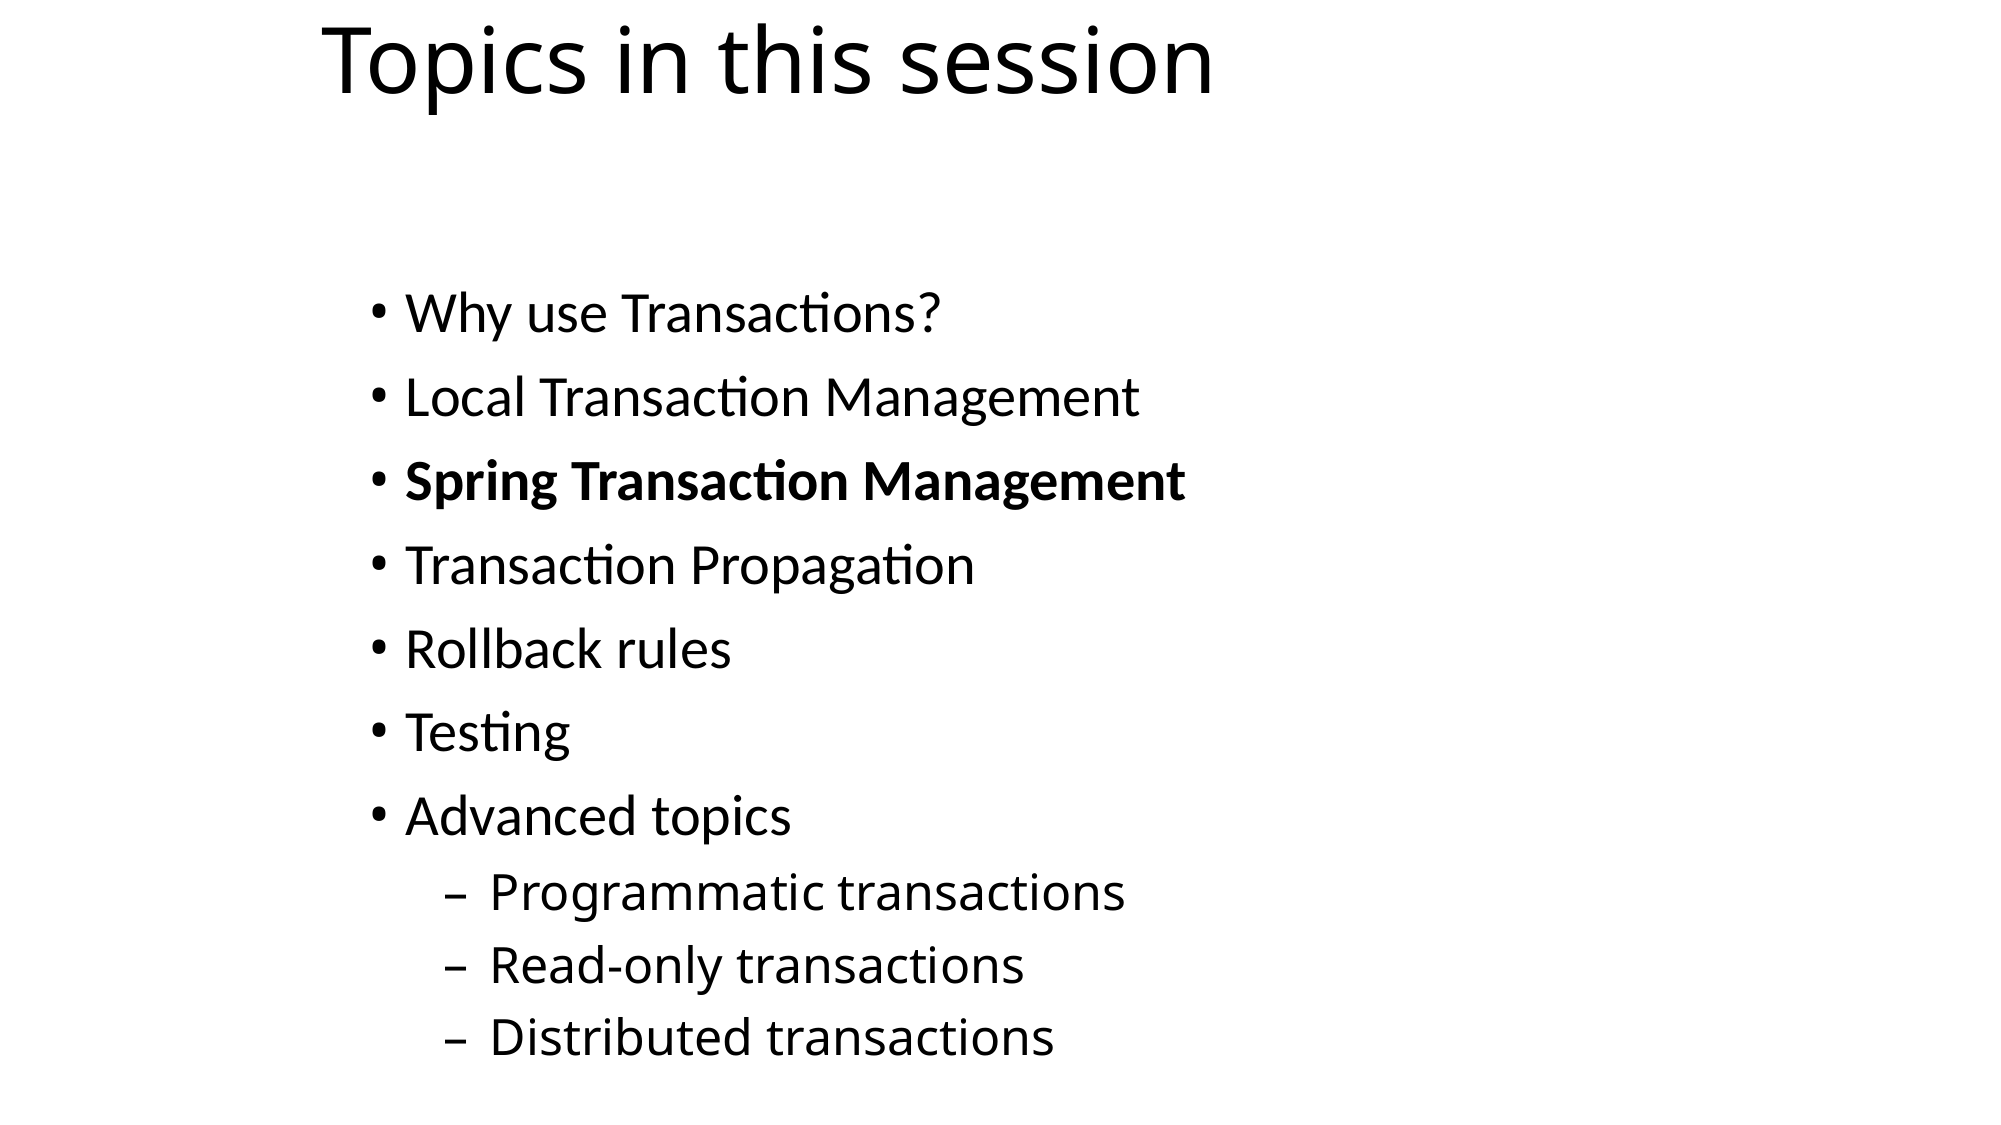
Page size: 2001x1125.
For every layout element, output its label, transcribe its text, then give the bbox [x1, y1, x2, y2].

title Topics in this session [306, 6, 1339, 210]
list Why use Transactions? Local Transaction Management Spring Transaction Management Transaction Propagation Rollback rules Testing Advanced topics Programmatic transactions Read-only transactions Distributed transactions [353, 275, 1644, 1074]
